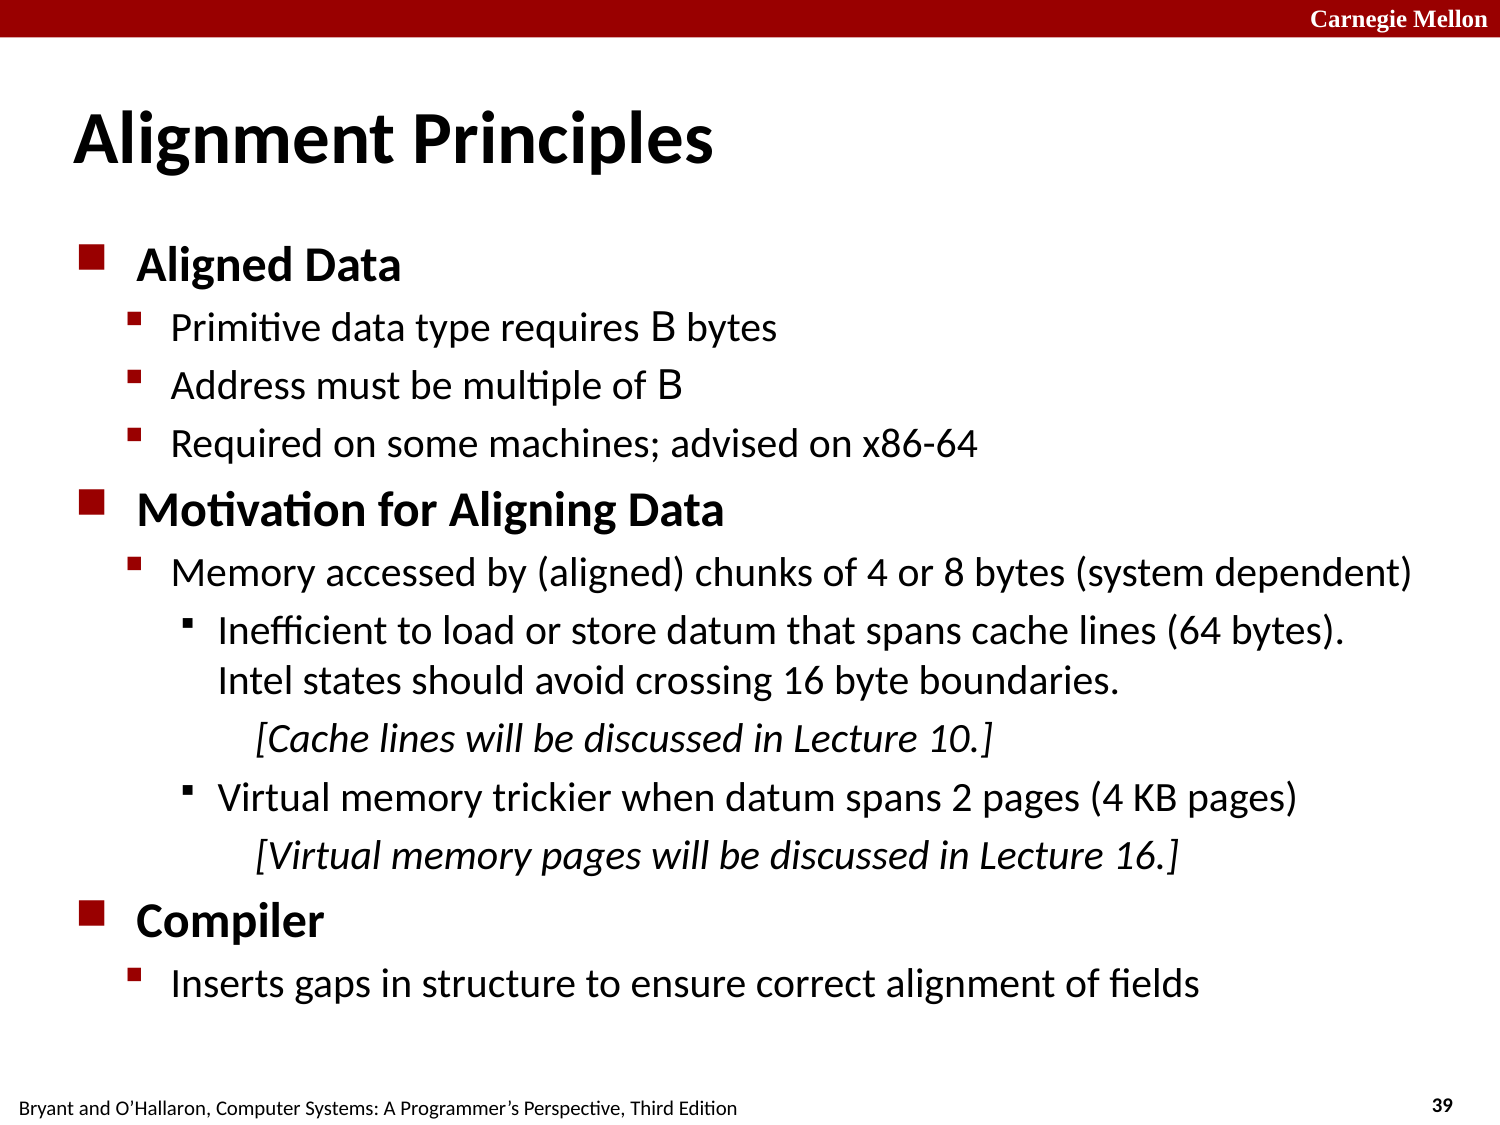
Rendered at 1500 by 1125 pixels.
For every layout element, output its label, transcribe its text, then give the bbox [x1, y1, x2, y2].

title Alignment Principles [58, 71, 1305, 197]
list Aligned Data Primitive data type requires B bytes Address must be multiple of B Required on some machines; advised on x86-64 Motivation for Aligning Data Memory accessed by (aligned) chunks of 4 or 8 bytes (system dependent) Inefficient to load or store datum that spans cache lines (64 bytes). Intel states should avoid crossing 16 byte boundaries. [Cache lines will be discussed in Lecture 10.] Virtual memory trickier when datum spans 2 pages (4 KB pages) [Virtual memory pages will be discussed in Lecture 16.] Compiler Inserts gaps in structure to ensure correct alignment of fields [64, 223, 1448, 1040]
